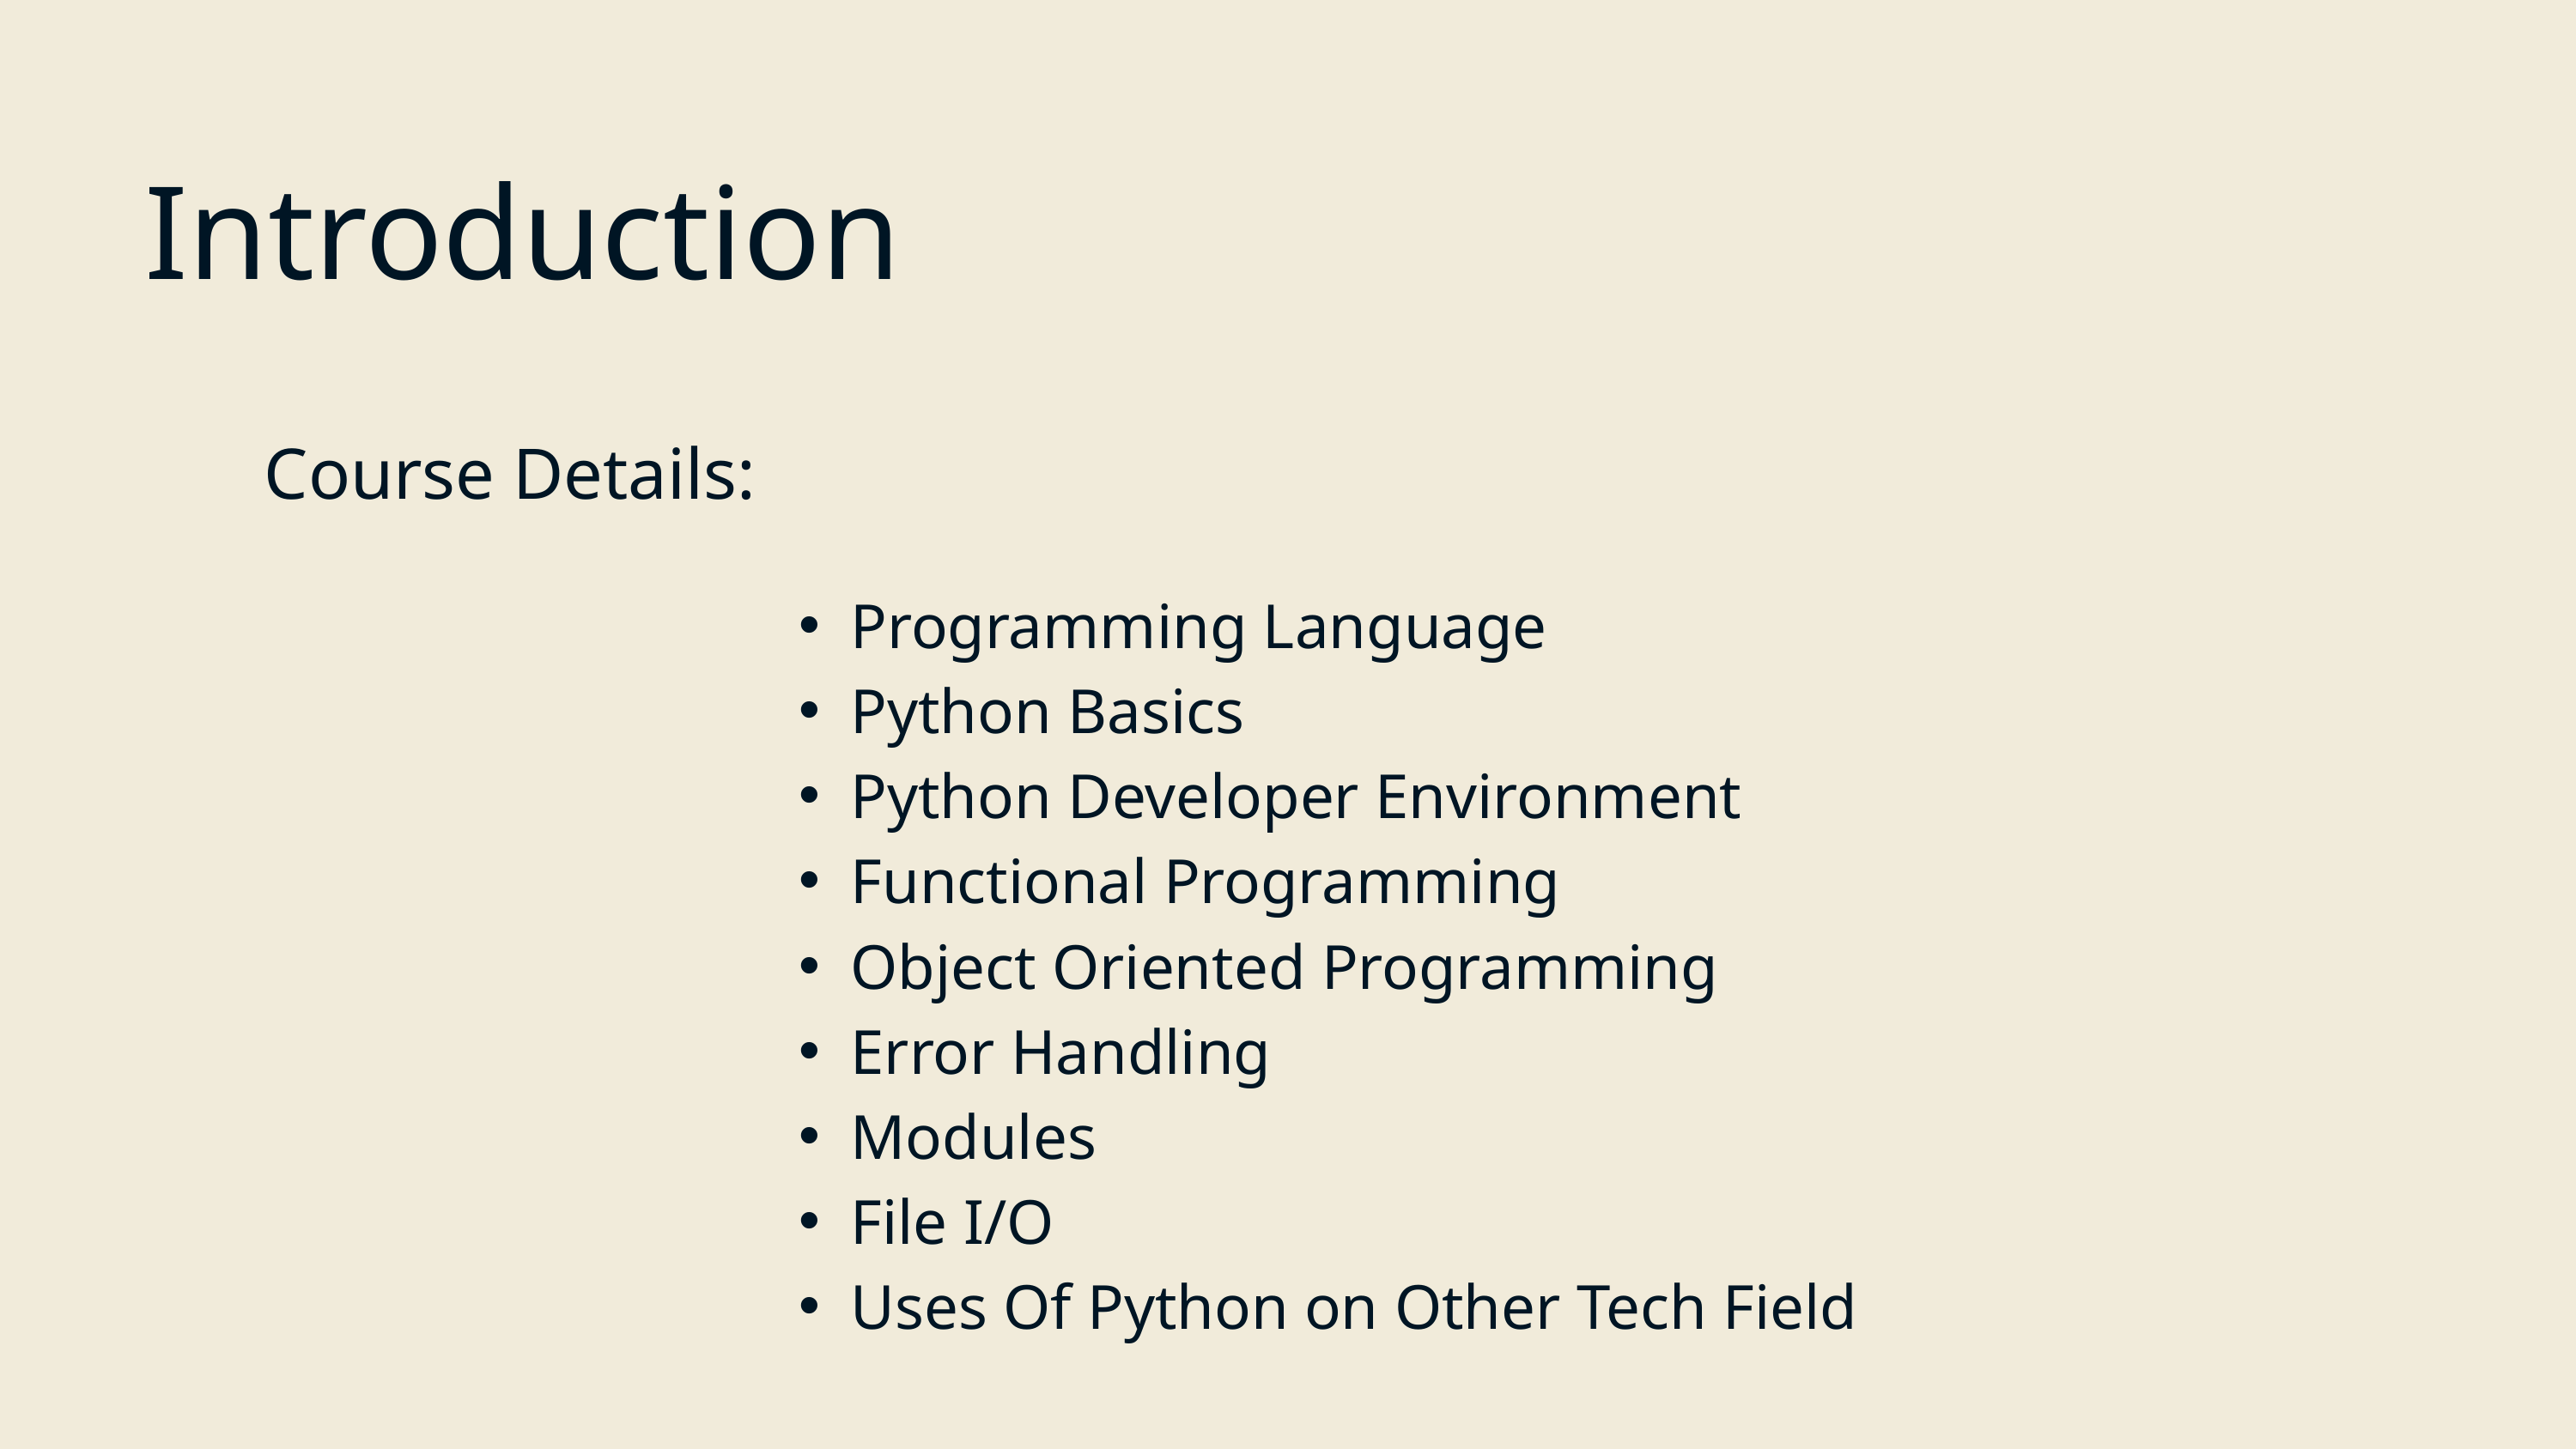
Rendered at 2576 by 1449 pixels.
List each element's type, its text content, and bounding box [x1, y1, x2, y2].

text_box Programming Language Python Basics Python Developer Environment Functional Programming Object Oriented Programming Error Handling Modules File I/O Uses Of Python on Other Tech Field [747, 575, 1943, 1342]
text_box Course Details: [0, 415, 1020, 513]
text_box Introduction [144, 124, 1165, 306]
